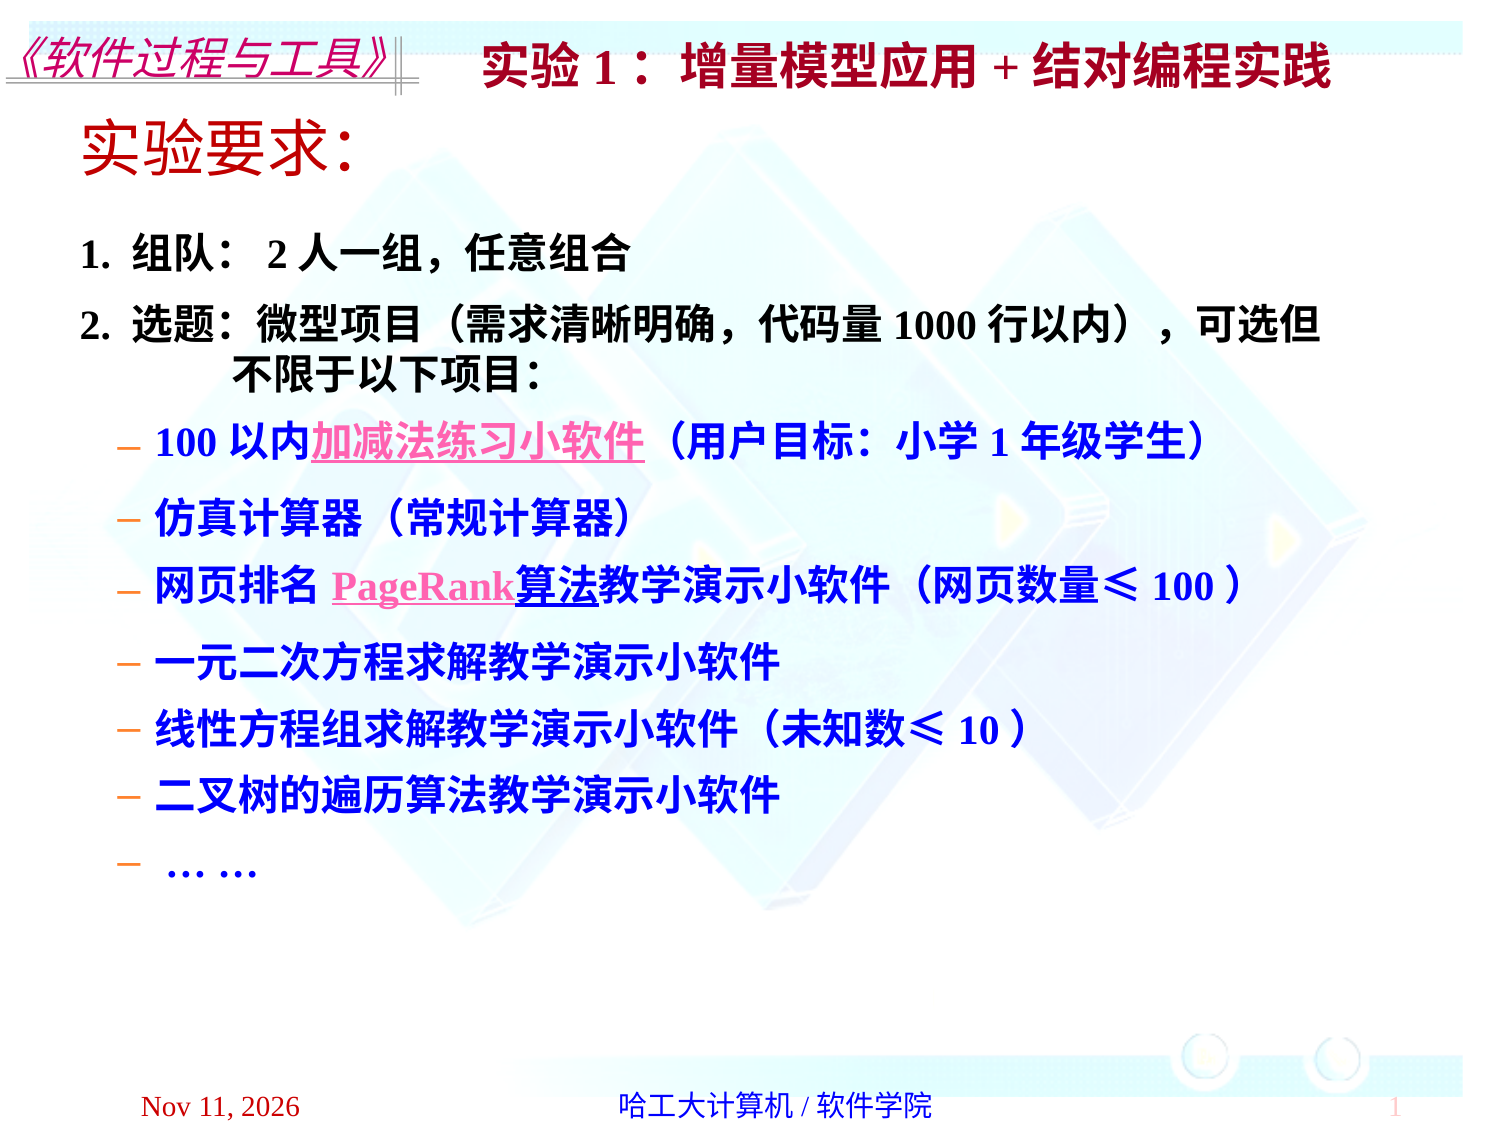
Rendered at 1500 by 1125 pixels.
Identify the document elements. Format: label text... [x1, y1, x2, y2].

text_box 实验要求： [64, 101, 1415, 209]
text_box 实验1：增量模型应用+结对编程实践 [484, 27, 1329, 101]
text_box 1. 组队：2人一组，任意组合 2. 选题：微型项目（需求清晰明确，代码量1000行以内），可选但 不限于以下项目： 100以内加减法练习小软件（用户目标：小学1年级学生） 仿真计算器（常规计算器） 网页排名PageRank算法教学演示小软件（网页数量≤100） 一元二次方程求解教学演示小软件 线性方程组求解教学演示小软件（未知数≤10） 二叉树的遍历算法教学演示小软件 … … [64, 219, 1412, 1059]
